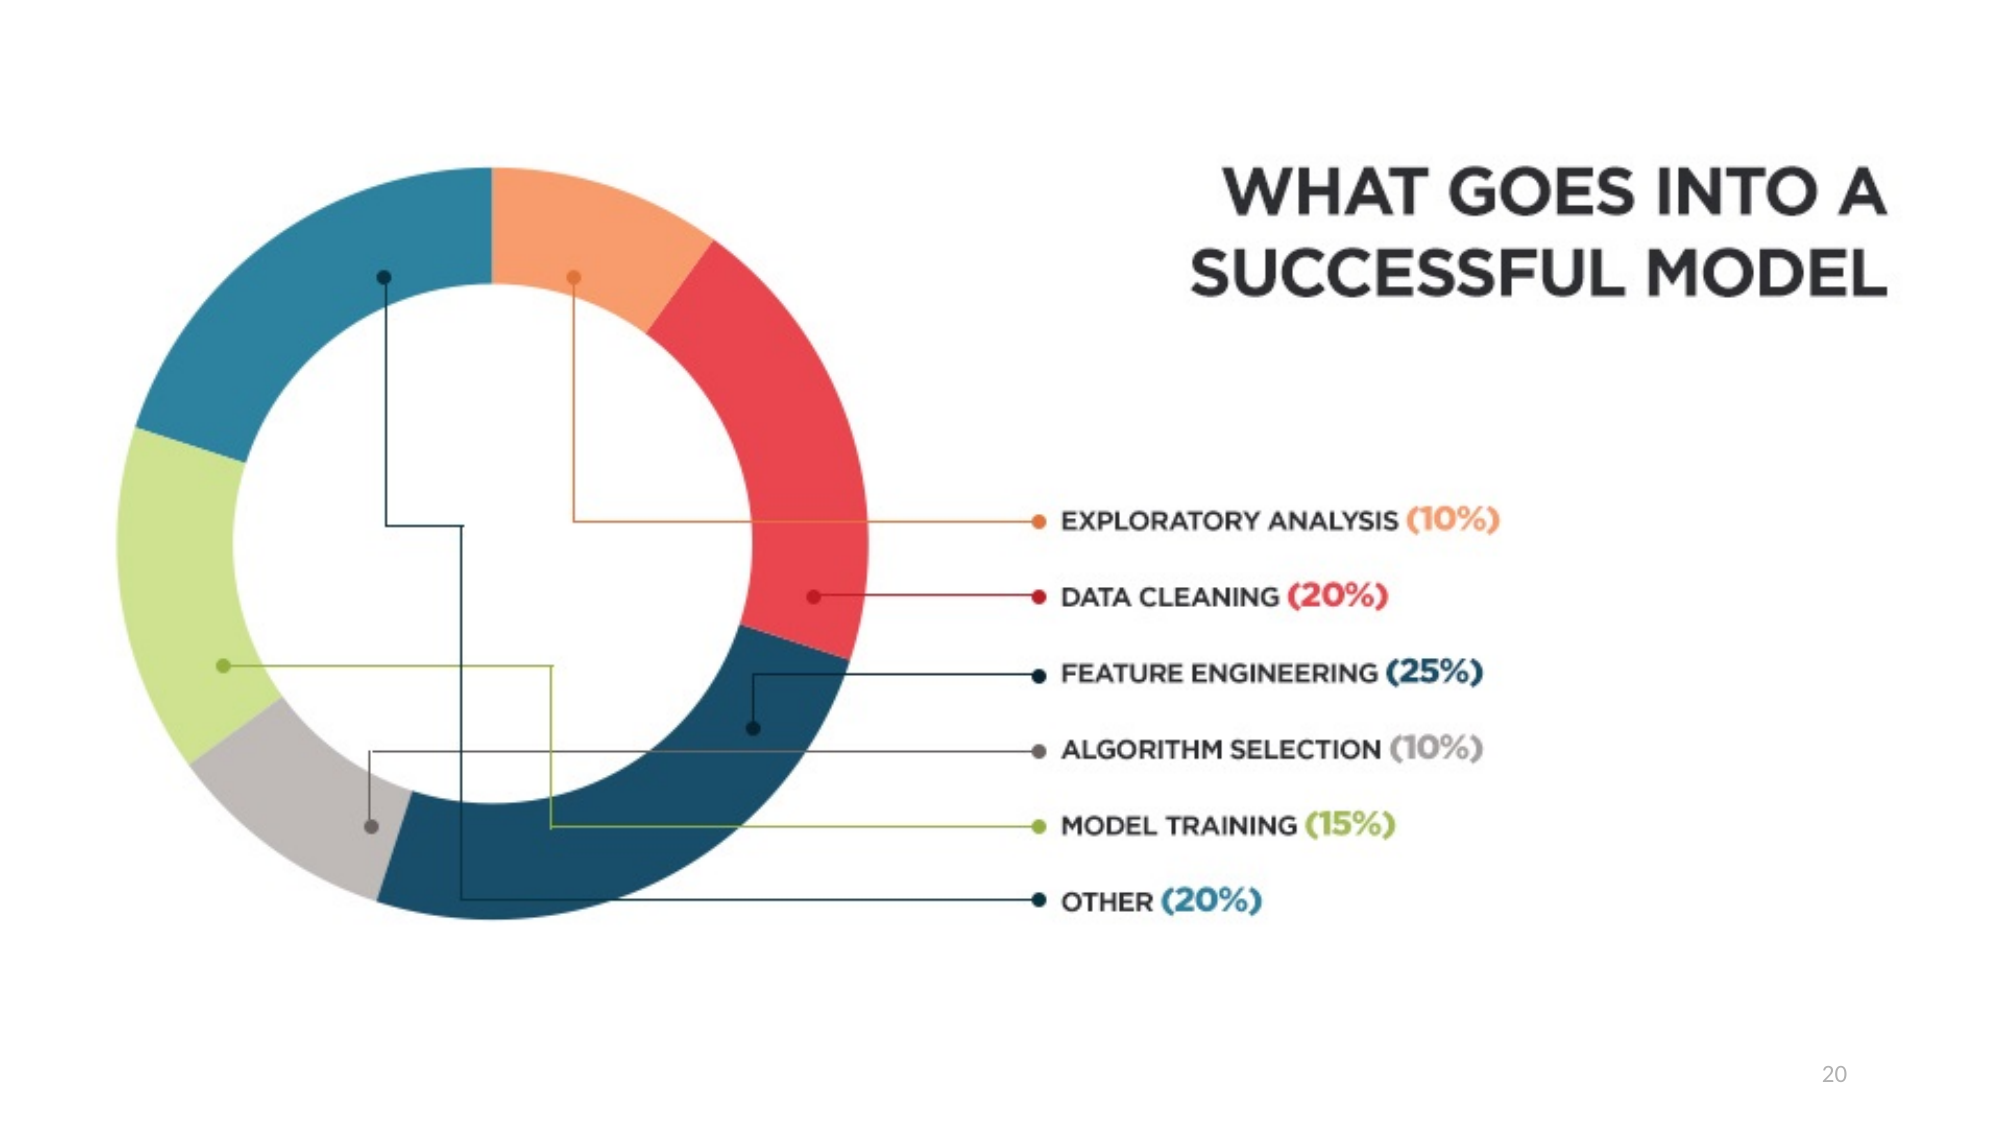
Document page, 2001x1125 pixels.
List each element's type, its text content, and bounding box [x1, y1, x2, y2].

picture [33, 89, 1994, 987]
slide_number 20 [1412, 1042, 1863, 1103]
